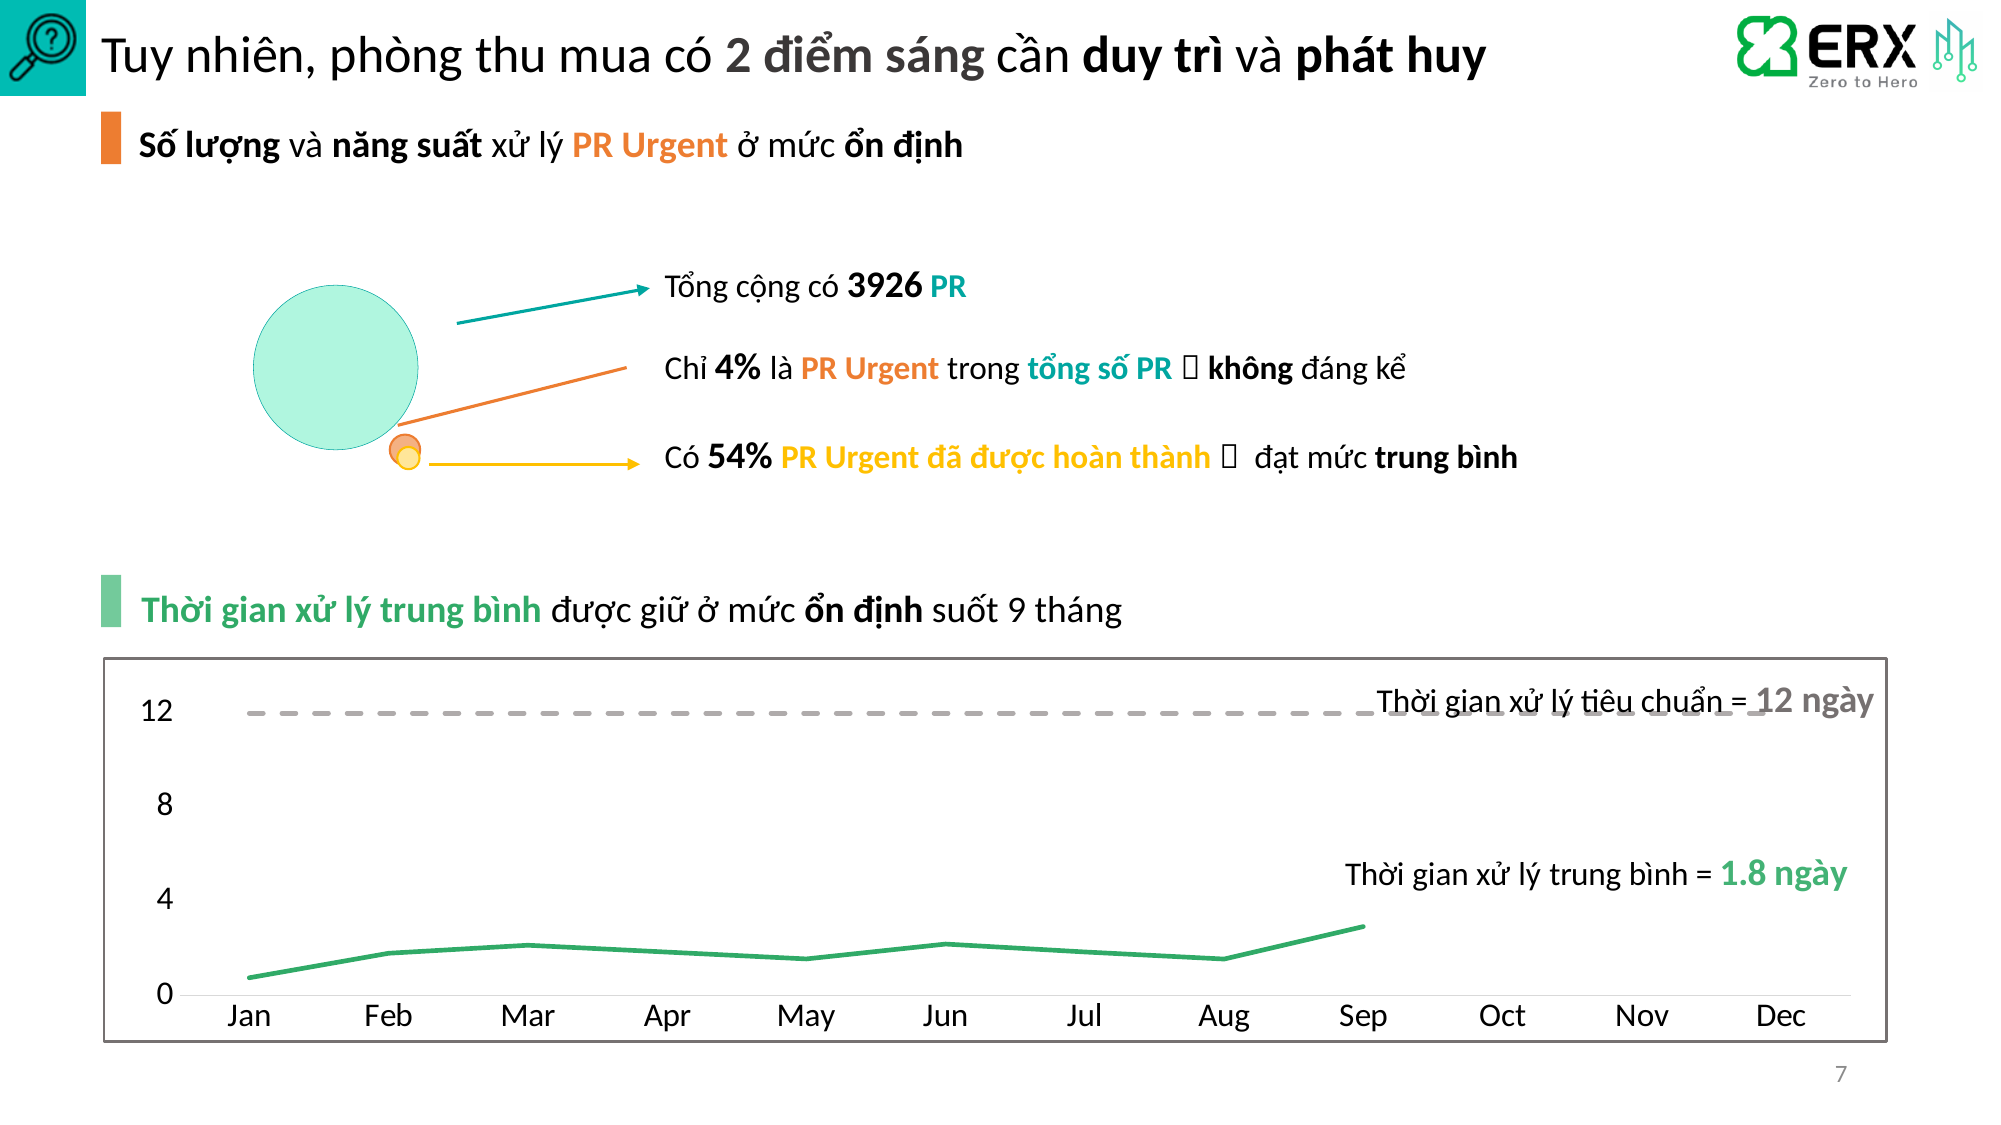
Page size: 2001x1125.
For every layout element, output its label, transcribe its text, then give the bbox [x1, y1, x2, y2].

picture [0, 0, 86, 96]
text_box Tổng cộng có 3926 PR [697, 252, 1148, 313]
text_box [456, 288, 650, 324]
text_box Có 54% PR Urgent đã được hoàn thành  đạt mức trung bình [697, 423, 1816, 484]
picture [1929, 11, 1983, 92]
slide_number 7 [1412, 1044, 1863, 1103]
picture [1731, 12, 1922, 93]
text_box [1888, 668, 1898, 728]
text_box Thời gian xử lý trung bình được giữ ở mức ổn định suốt 9 tháng [697, 577, 1138, 638]
text_box Tuy nhiên, phòng thu mua có 2 điểm sáng cần duy trì và phát huy [86, 12, 1948, 110]
text_box Chỉ 4% là PR Urgent trong tổng số PR  không đáng kể [697, 334, 1714, 394]
text_box Số lượng và năng suất xử lý PR Urgent ở mức ổn định [697, 112, 979, 172]
chart [0, 24, 1888, 1044]
